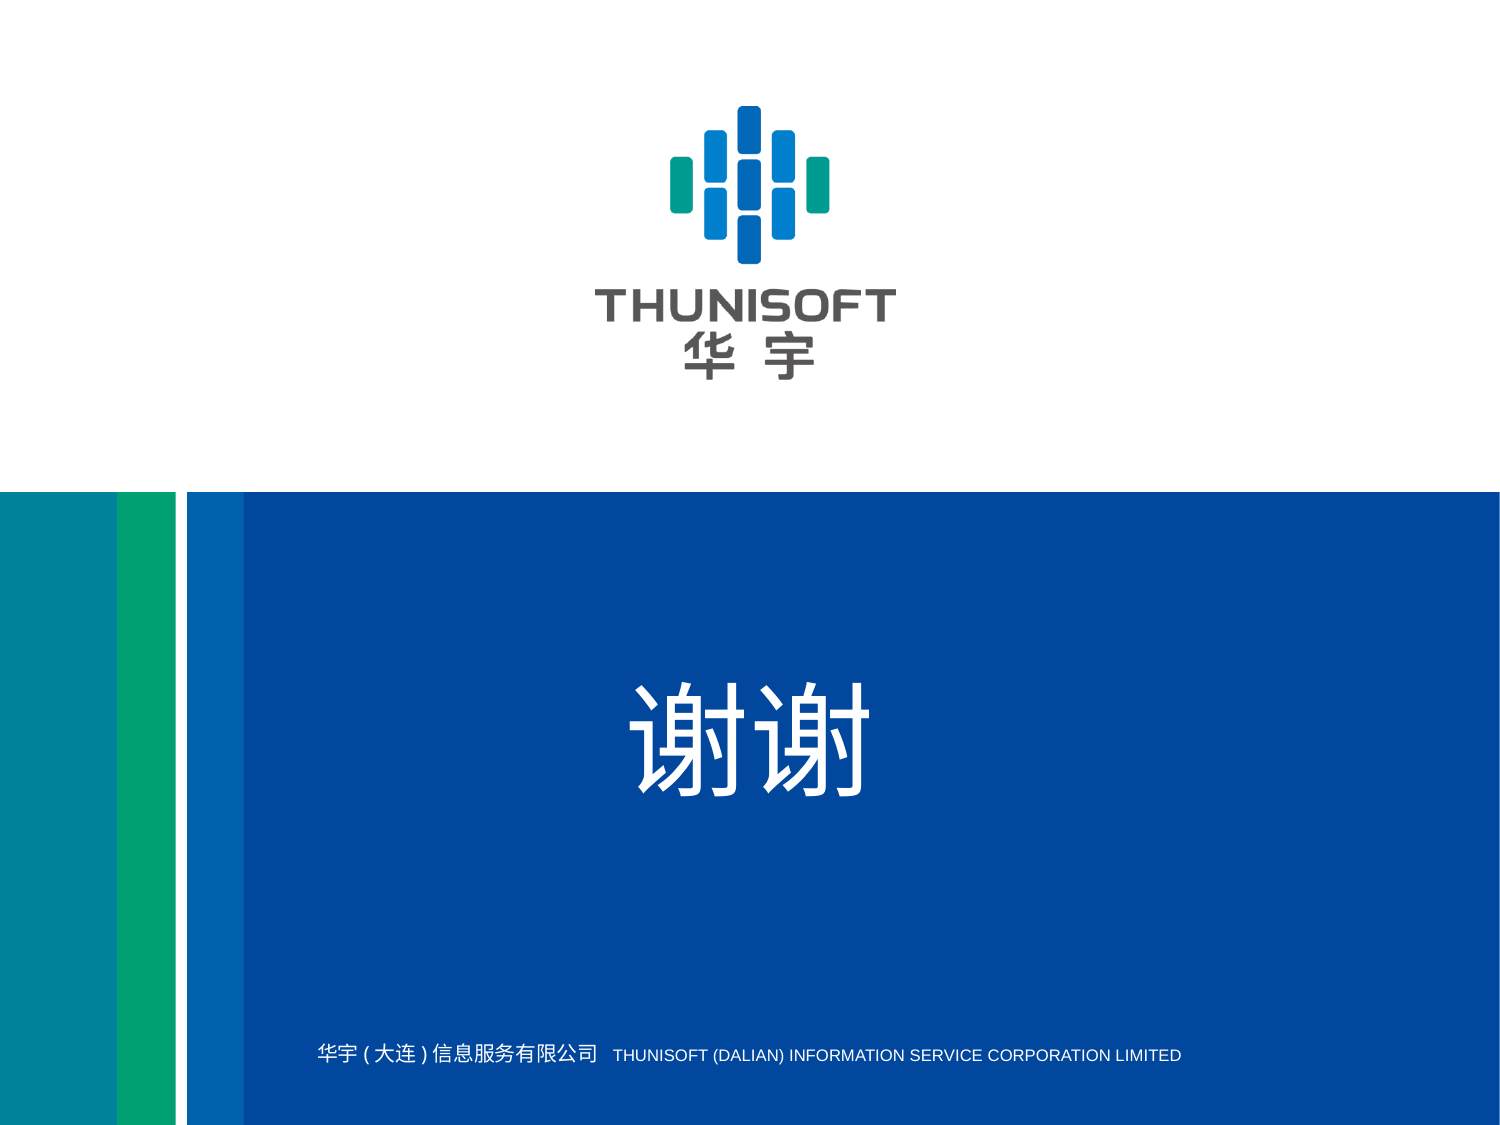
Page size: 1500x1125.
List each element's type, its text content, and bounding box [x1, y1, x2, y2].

slide_number [0, 1042, 350, 1103]
slide_number [1149, 1042, 1500, 1103]
title 谢谢 [0, 654, 1500, 811]
picture [595, 106, 896, 380]
